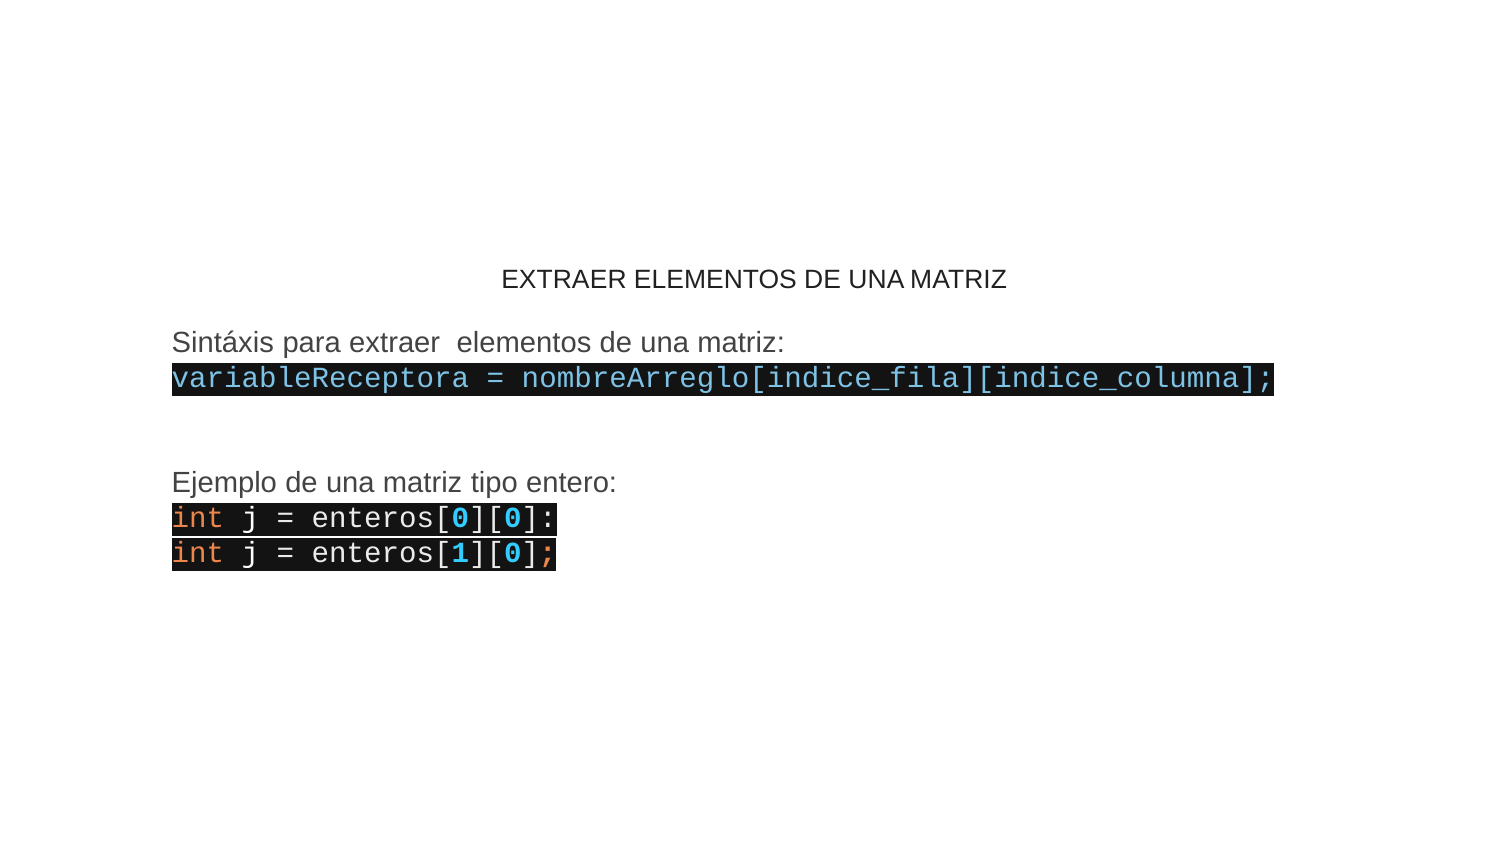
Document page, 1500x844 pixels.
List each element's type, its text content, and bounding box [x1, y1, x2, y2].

text_box Sintáxis para extraer elementos de una matriz: variableReceptora = nombreArreglo[indice_fila][indice_columna]; Ejemplo de una matriz tipo entero: int j = enteros[0][0]: int j = enteros[1][0]; [156, 308, 1415, 654]
title EXTRAER ELEMENTOS DE UNA MATRIZ [60, 214, 1449, 309]
